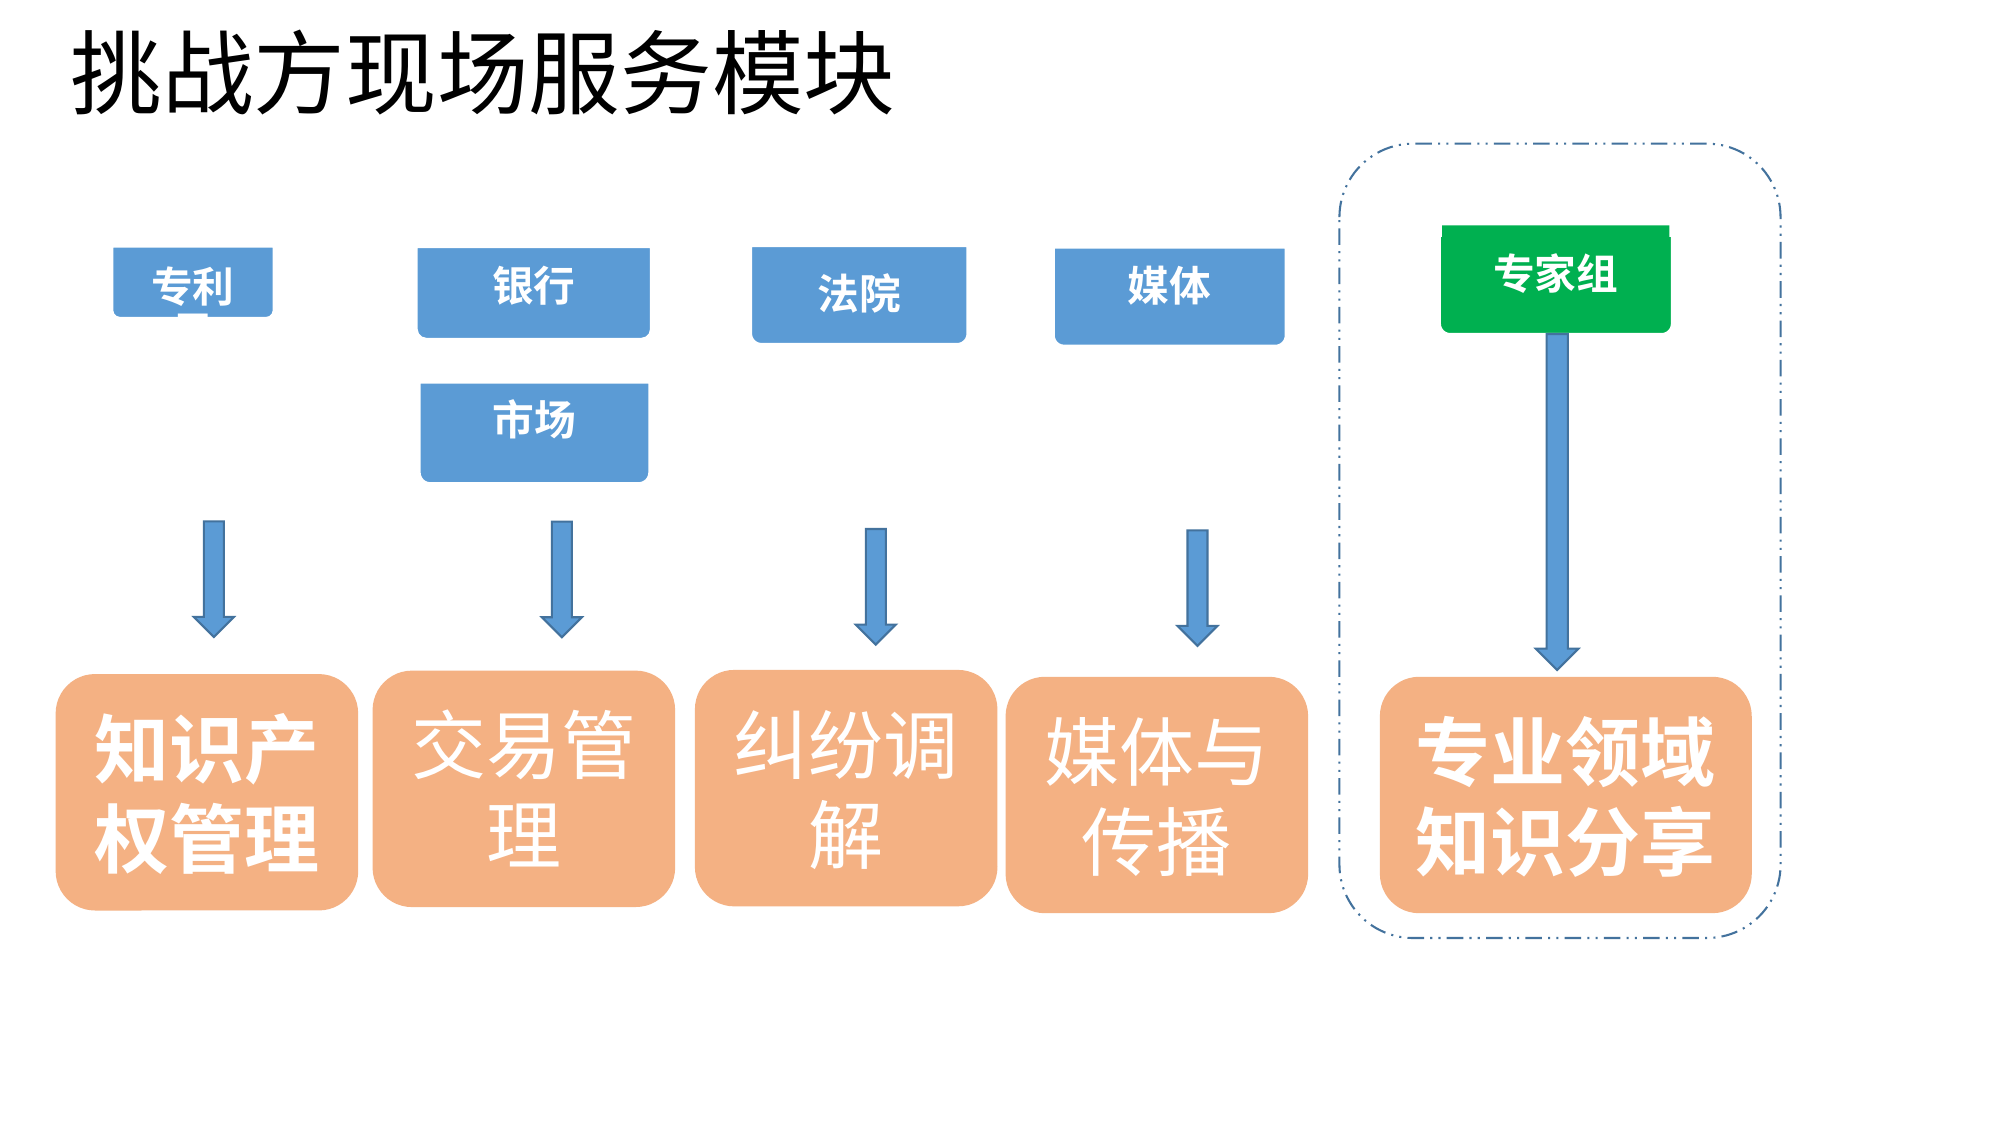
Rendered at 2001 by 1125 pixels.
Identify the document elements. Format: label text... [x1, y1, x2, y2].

text_box 纠纷调解 [693, 668, 999, 908]
text_box 交易管理 [371, 669, 677, 909]
text_box 挑战⽅现场服务模块 [55, 21, 1781, 239]
text_box 知识产权管理 [54, 673, 360, 912]
text_box 媒体与传播 [1004, 675, 1310, 915]
text_box [853, 527, 899, 647]
text_box 专业领域知识分享 [1378, 675, 1753, 915]
text_box [539, 520, 585, 639]
text_box [1338, 142, 1782, 940]
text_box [1439, 225, 1672, 334]
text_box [419, 371, 650, 484]
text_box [1053, 237, 1286, 346]
text_box [191, 520, 237, 639]
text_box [112, 238, 274, 318]
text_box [751, 246, 968, 344]
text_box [416, 237, 651, 339]
text_box [1174, 529, 1220, 648]
